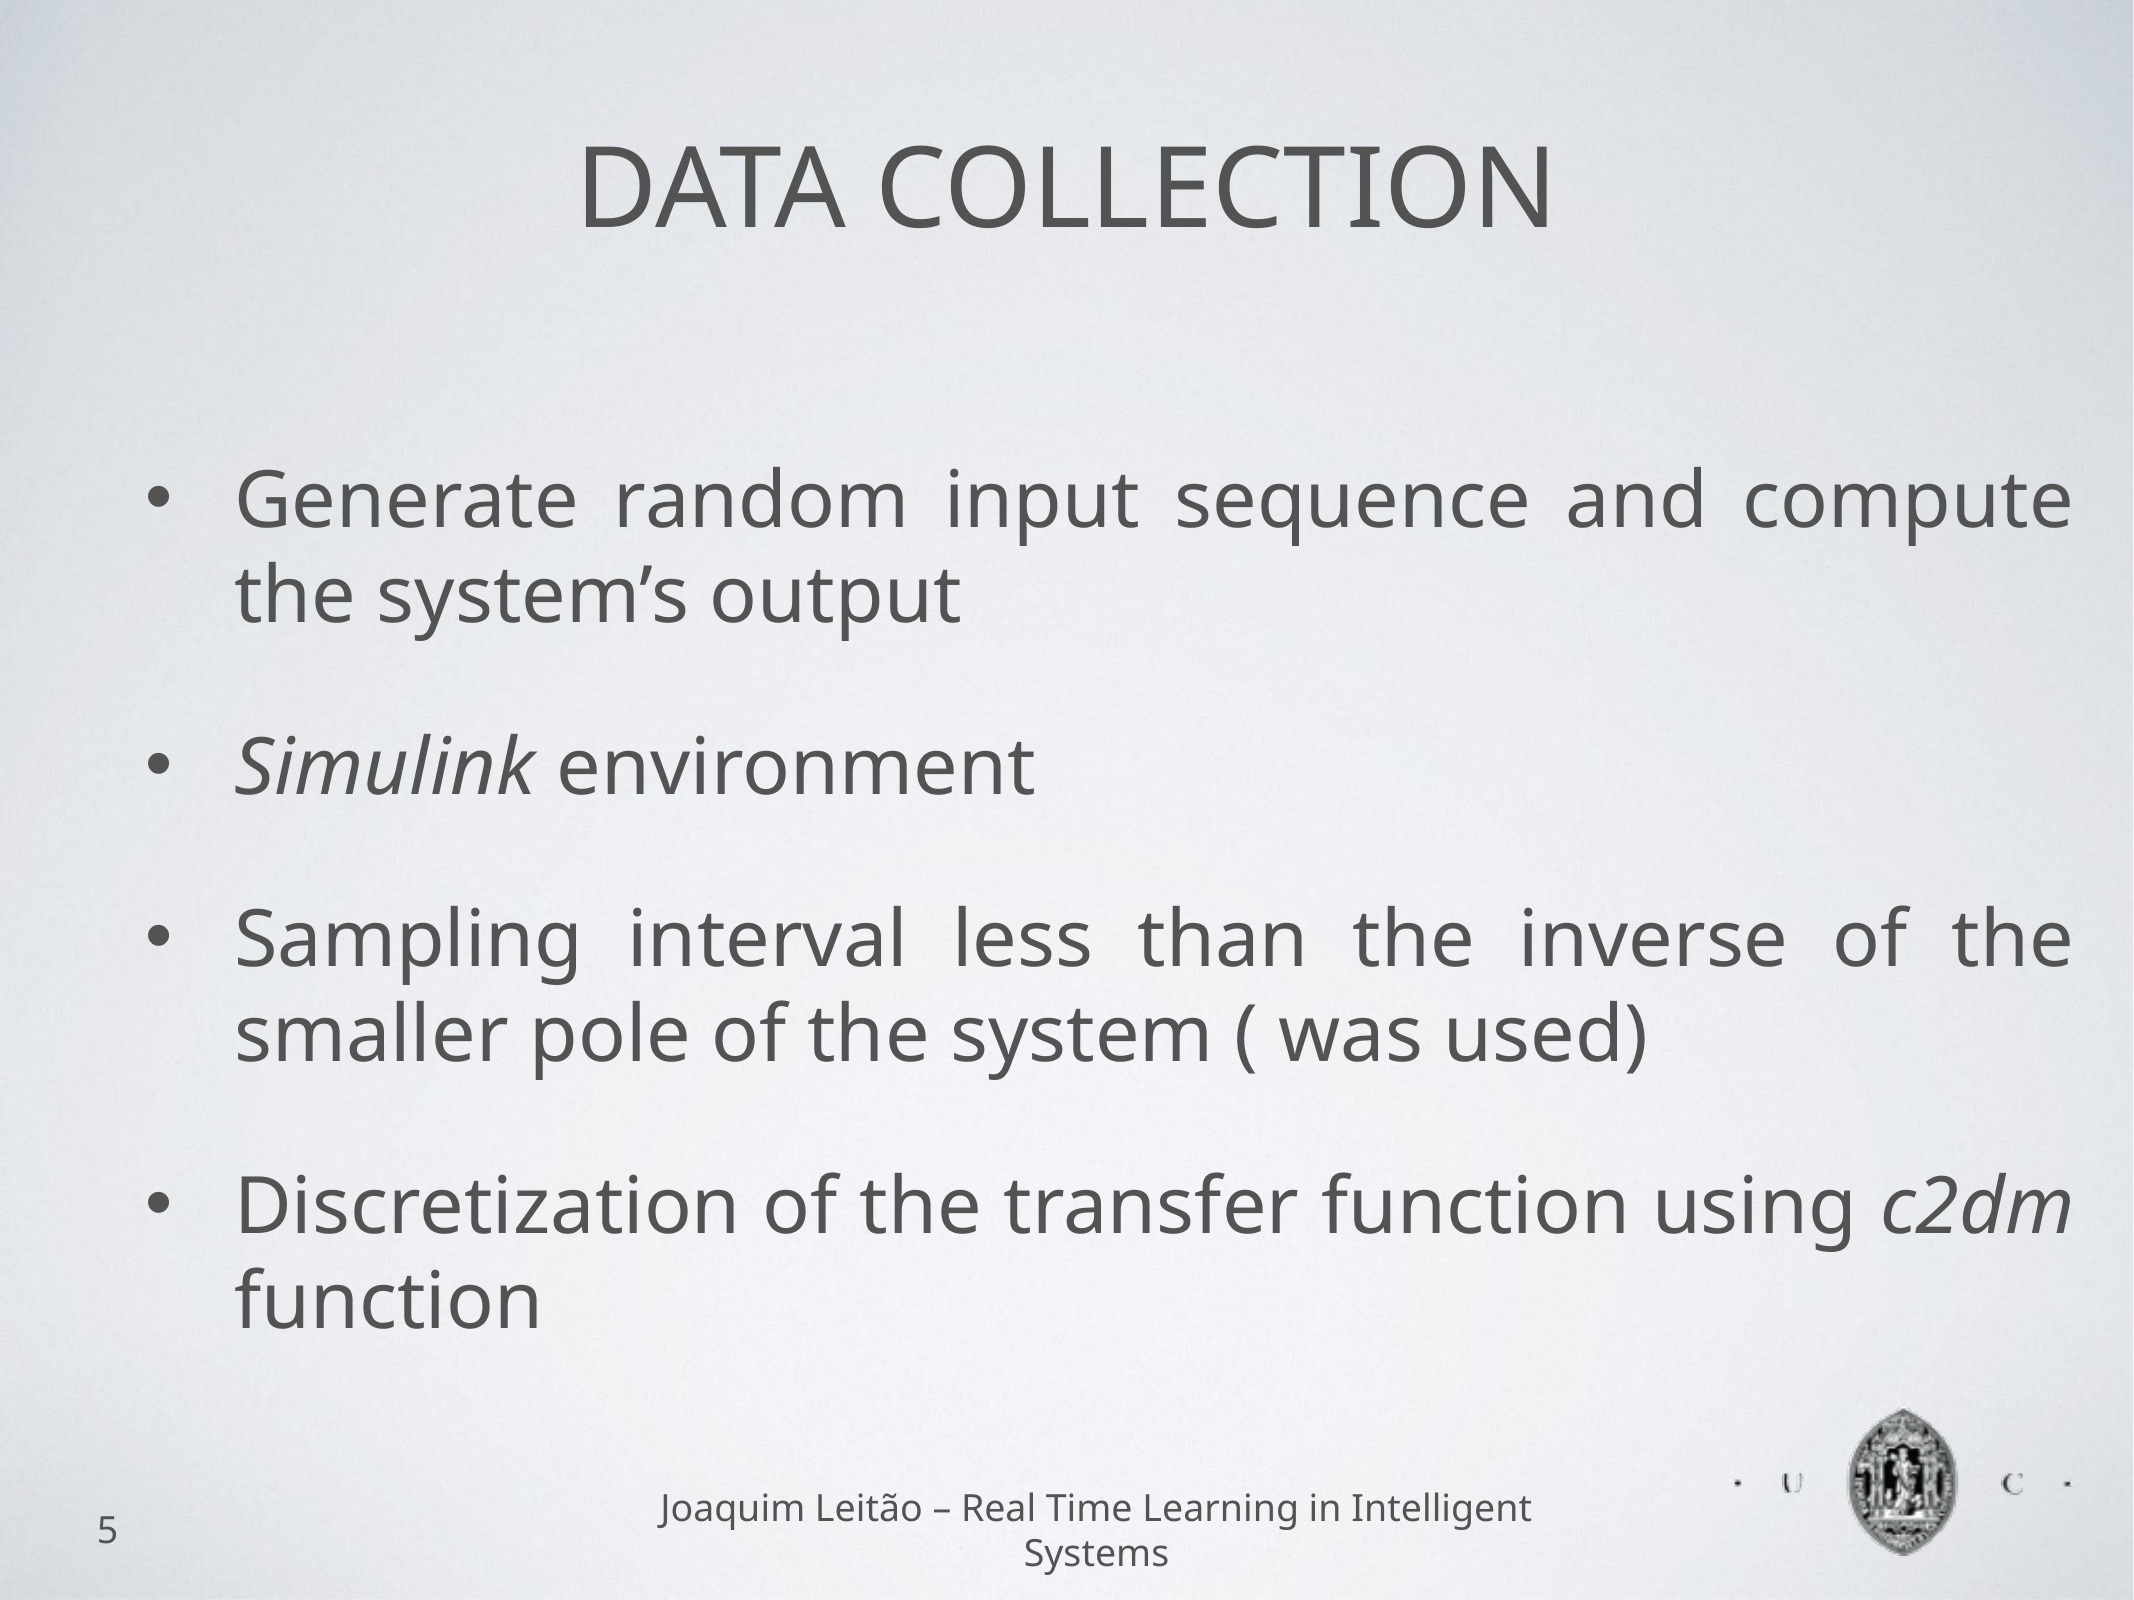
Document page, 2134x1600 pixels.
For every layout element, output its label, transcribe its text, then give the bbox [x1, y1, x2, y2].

text_box 5 [58, 1497, 157, 1561]
text_box Joaquim Leitão – Real Time Learning in Intelligent Systems [635, 1497, 1558, 1561]
title DATA COLLECTION [58, 24, 2075, 341]
picture [0, 0, 2134, 1600]
